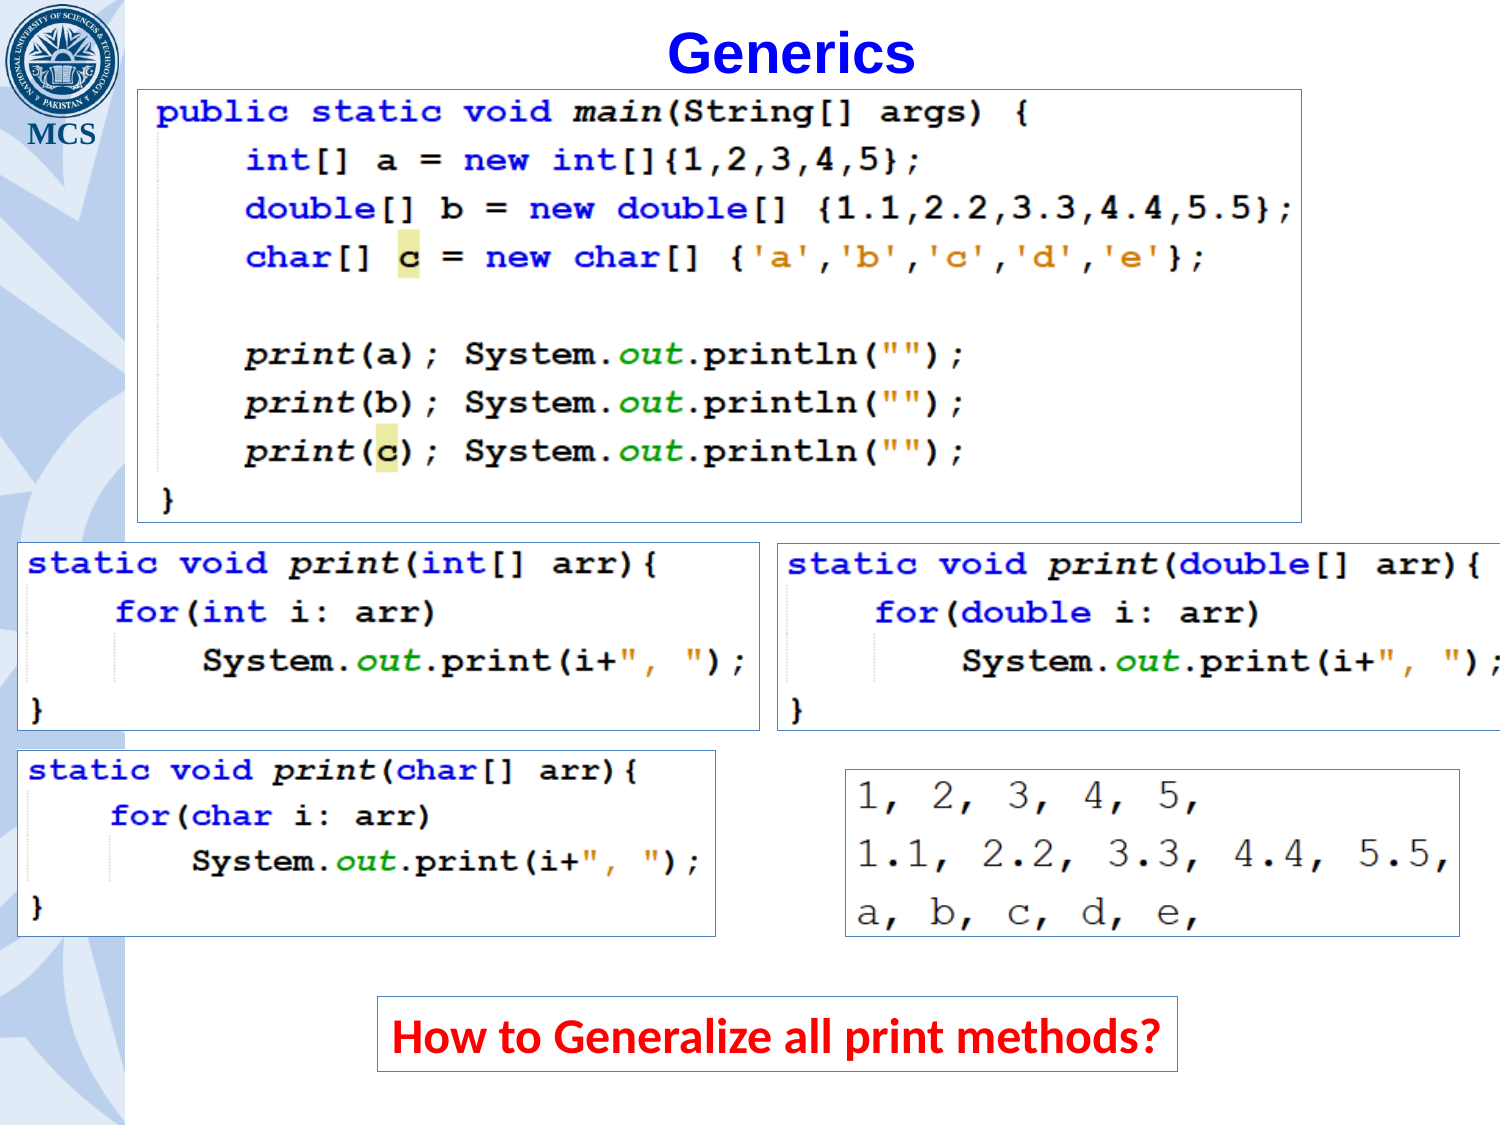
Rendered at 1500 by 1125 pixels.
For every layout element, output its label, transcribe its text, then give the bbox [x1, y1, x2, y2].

picture [0, 0, 761, 1125]
picture [845, 769, 1461, 938]
picture [777, 543, 1500, 731]
picture [137, 89, 1302, 523]
title Generics [125, 0, 1460, 101]
text_box How to Generalize all print methods? [377, 996, 1178, 1072]
